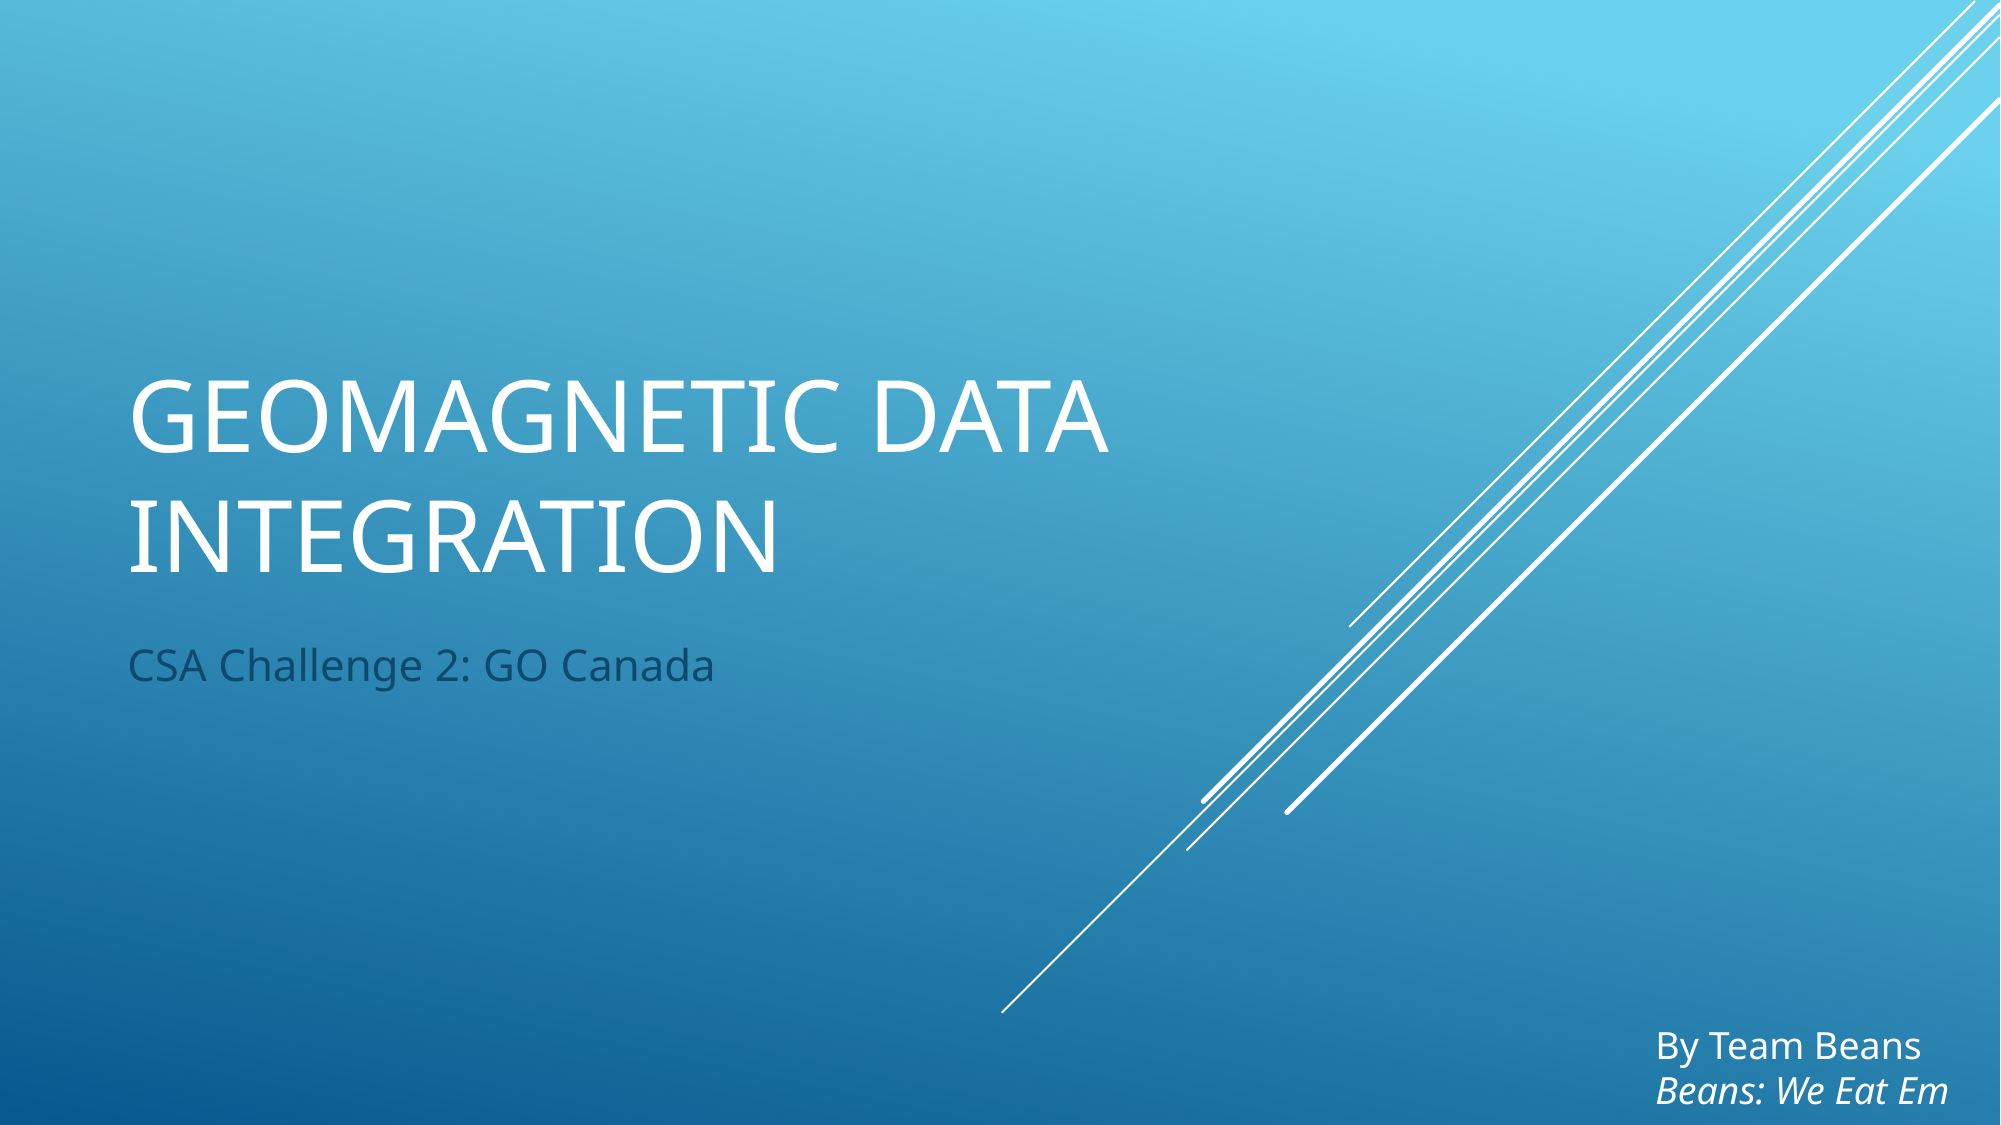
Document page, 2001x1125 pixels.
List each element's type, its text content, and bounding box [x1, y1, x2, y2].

subtitle CSA Challenge 2: GO Canada [112, 630, 1163, 950]
title Geomagnetic data integration [112, 112, 1425, 600]
text_box By Team Beans Beans: We Eat Em [1640, 1014, 2000, 1119]
